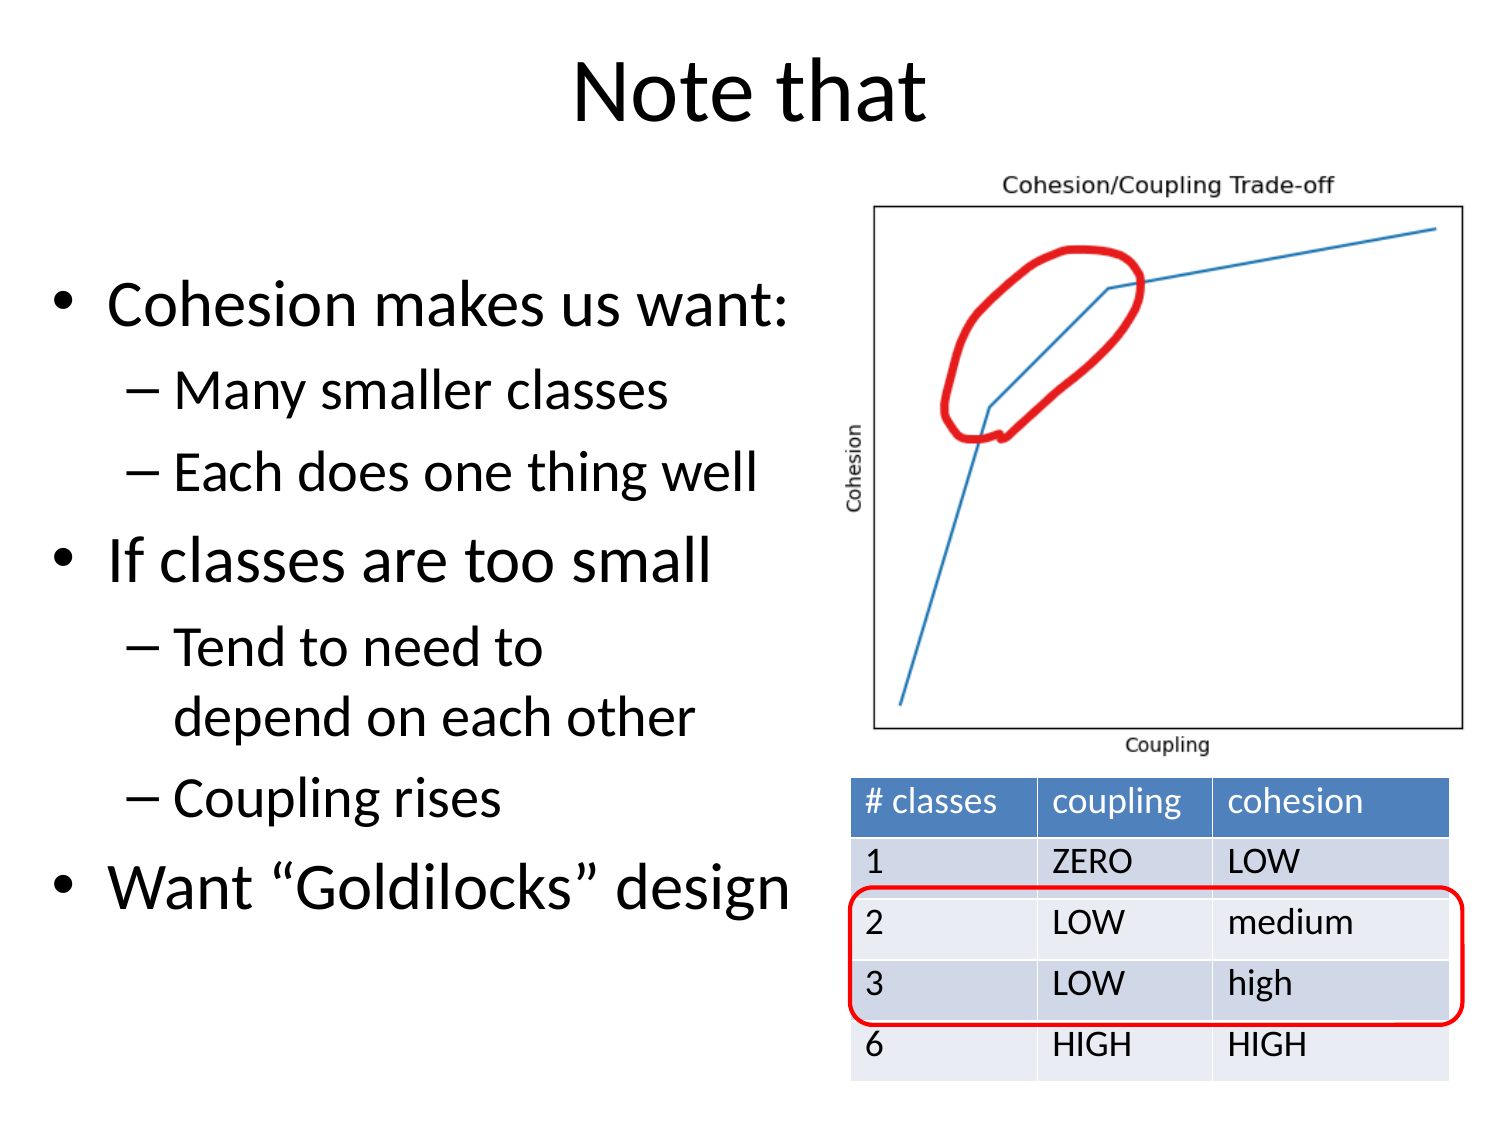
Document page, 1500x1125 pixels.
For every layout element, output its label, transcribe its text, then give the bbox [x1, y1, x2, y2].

table_header # classes [851, 778, 1037, 837]
table_cell ZERO [1038, 839, 1212, 885]
table_cell HIGH [1213, 1026, 1449, 1081]
table_cell 6 [851, 1022, 1037, 1081]
table_cell HIGH [1038, 1027, 1212, 1081]
table_cell LOW [1213, 839, 1449, 886]
list Cohesion makes us want: Many smaller classes Each does one thing well If classes are too small Tend to need to depend on each other Coupling rises Want “Goldilocks” design [36, 252, 1387, 995]
picture [817, 165, 1496, 758]
table_header cohesion [1213, 778, 1449, 837]
table_header coupling [1038, 778, 1212, 837]
text_box [847, 885, 1465, 1027]
table_cell 1 [851, 839, 1037, 896]
title Note that [75, 3, 1425, 166]
